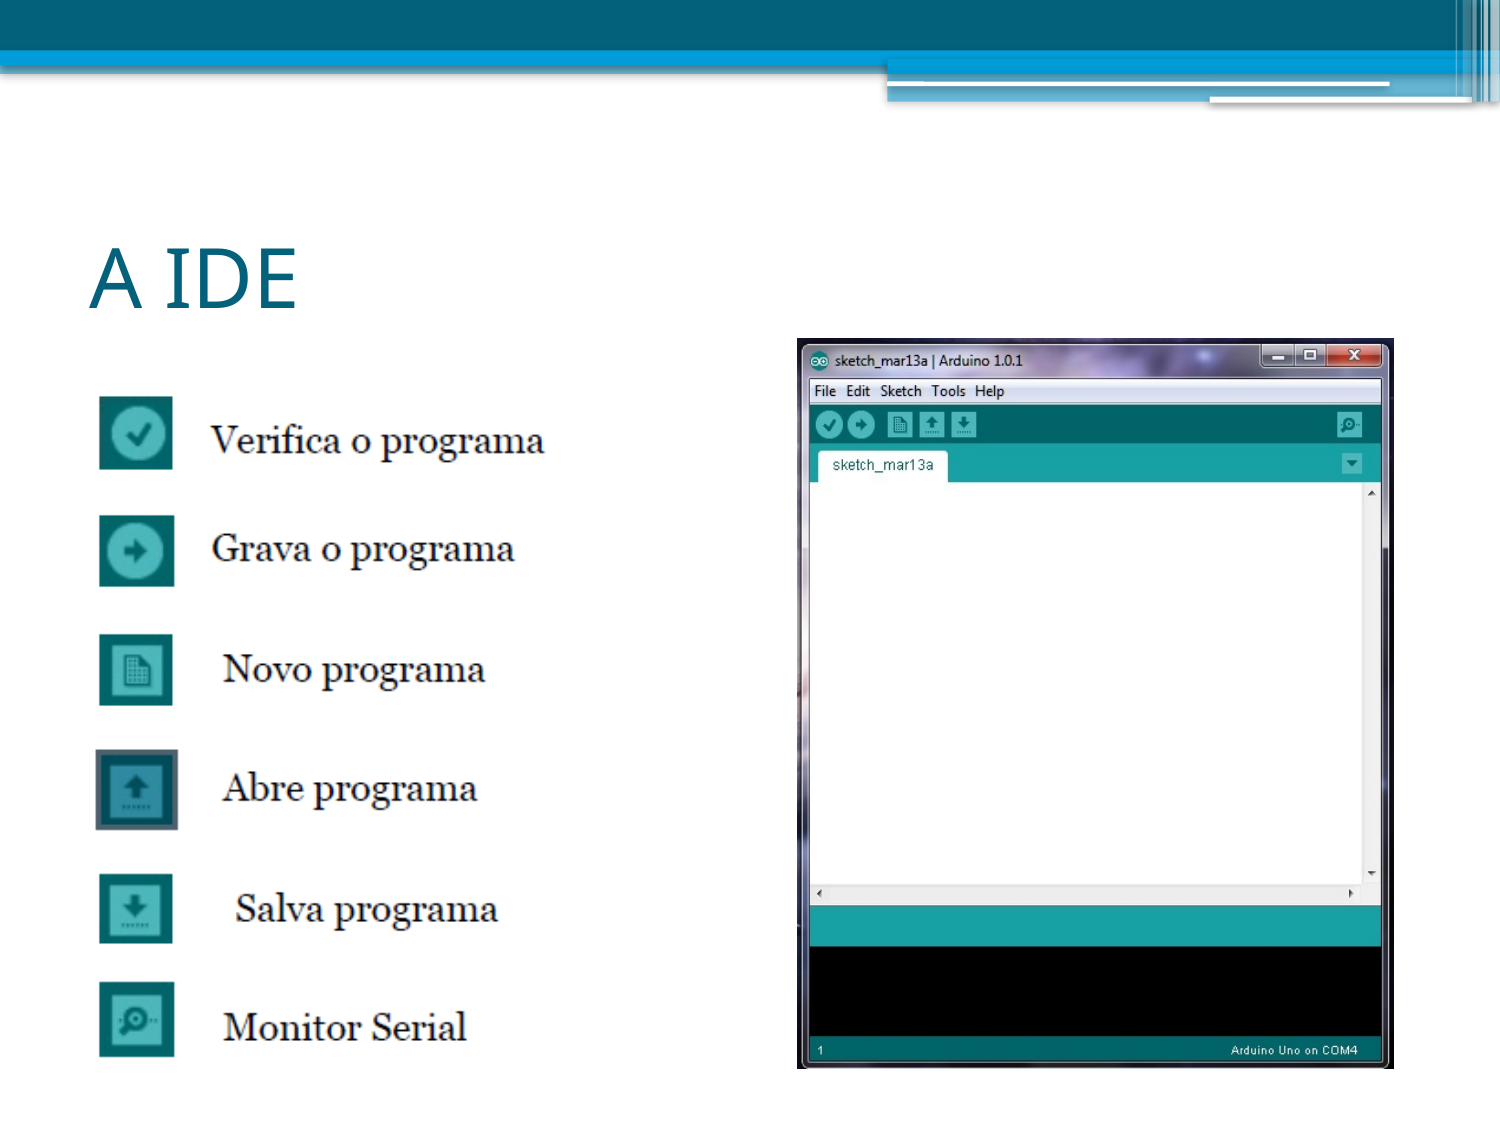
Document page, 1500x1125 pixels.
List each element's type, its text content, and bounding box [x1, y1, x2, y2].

title A IDE [75, 187, 1425, 363]
picture [796, 337, 1394, 1070]
picture [76, 373, 668, 1083]
